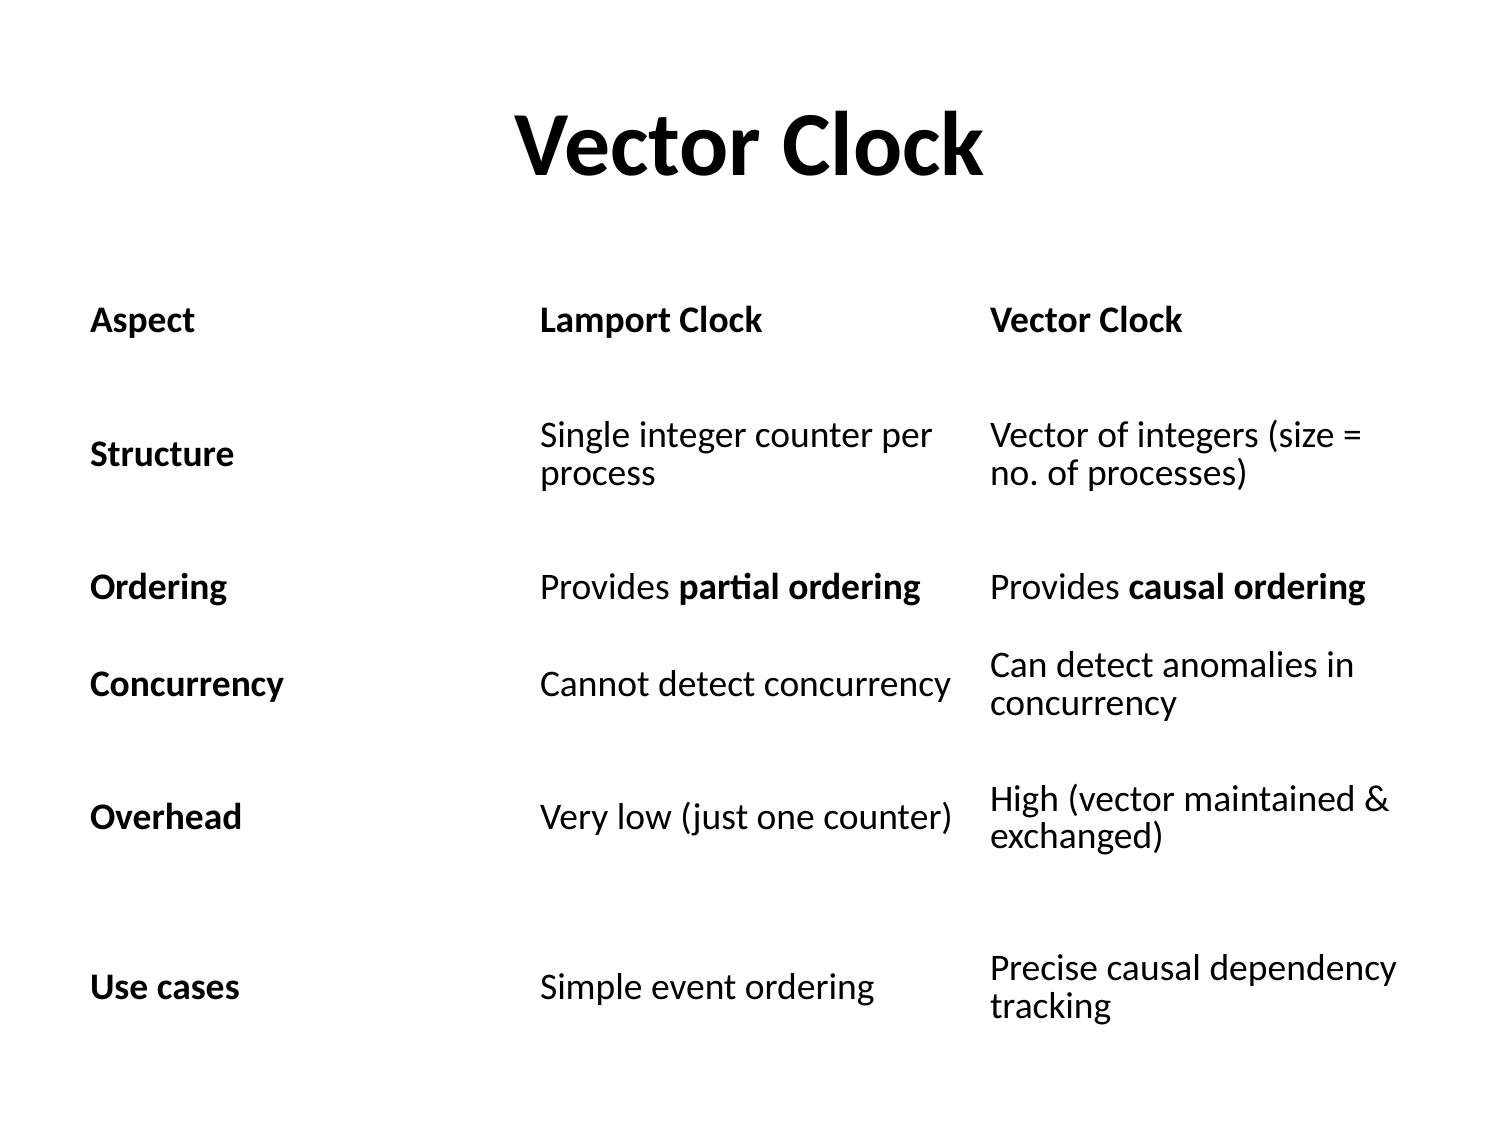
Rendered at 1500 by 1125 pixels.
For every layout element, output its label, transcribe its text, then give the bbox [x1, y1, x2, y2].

table_header Lamport Clock [525, 275, 975, 372]
table_cell Simple event ordering [525, 905, 975, 1075]
title Vector Clock [75, 45, 1425, 233]
table_cell Can detect anomalies in concurrency [975, 639, 1425, 736]
table_cell Provides causal ordering [975, 542, 1425, 639]
table_cell Concurrency [75, 639, 525, 736]
table_cell Very low (just one counter) [525, 736, 975, 905]
table_cell Precise causal dependency tracking [975, 905, 1425, 1075]
table_cell Single integer counter per process [525, 372, 975, 542]
table_cell Ordering [75, 542, 525, 639]
table_header Vector Clock [975, 275, 1425, 372]
table_cell Cannot detect concurrency [525, 639, 975, 736]
table_cell Structure [75, 372, 525, 542]
table_cell Overhead [75, 736, 525, 905]
table_cell Use cases [75, 905, 525, 1075]
table_cell High (vector maintained & exchanged) [975, 736, 1425, 905]
table_cell Provides partial ordering [525, 542, 975, 639]
table_cell Vector of integers (size = no. of processes) [975, 372, 1425, 542]
table_header Aspect [75, 275, 525, 372]
